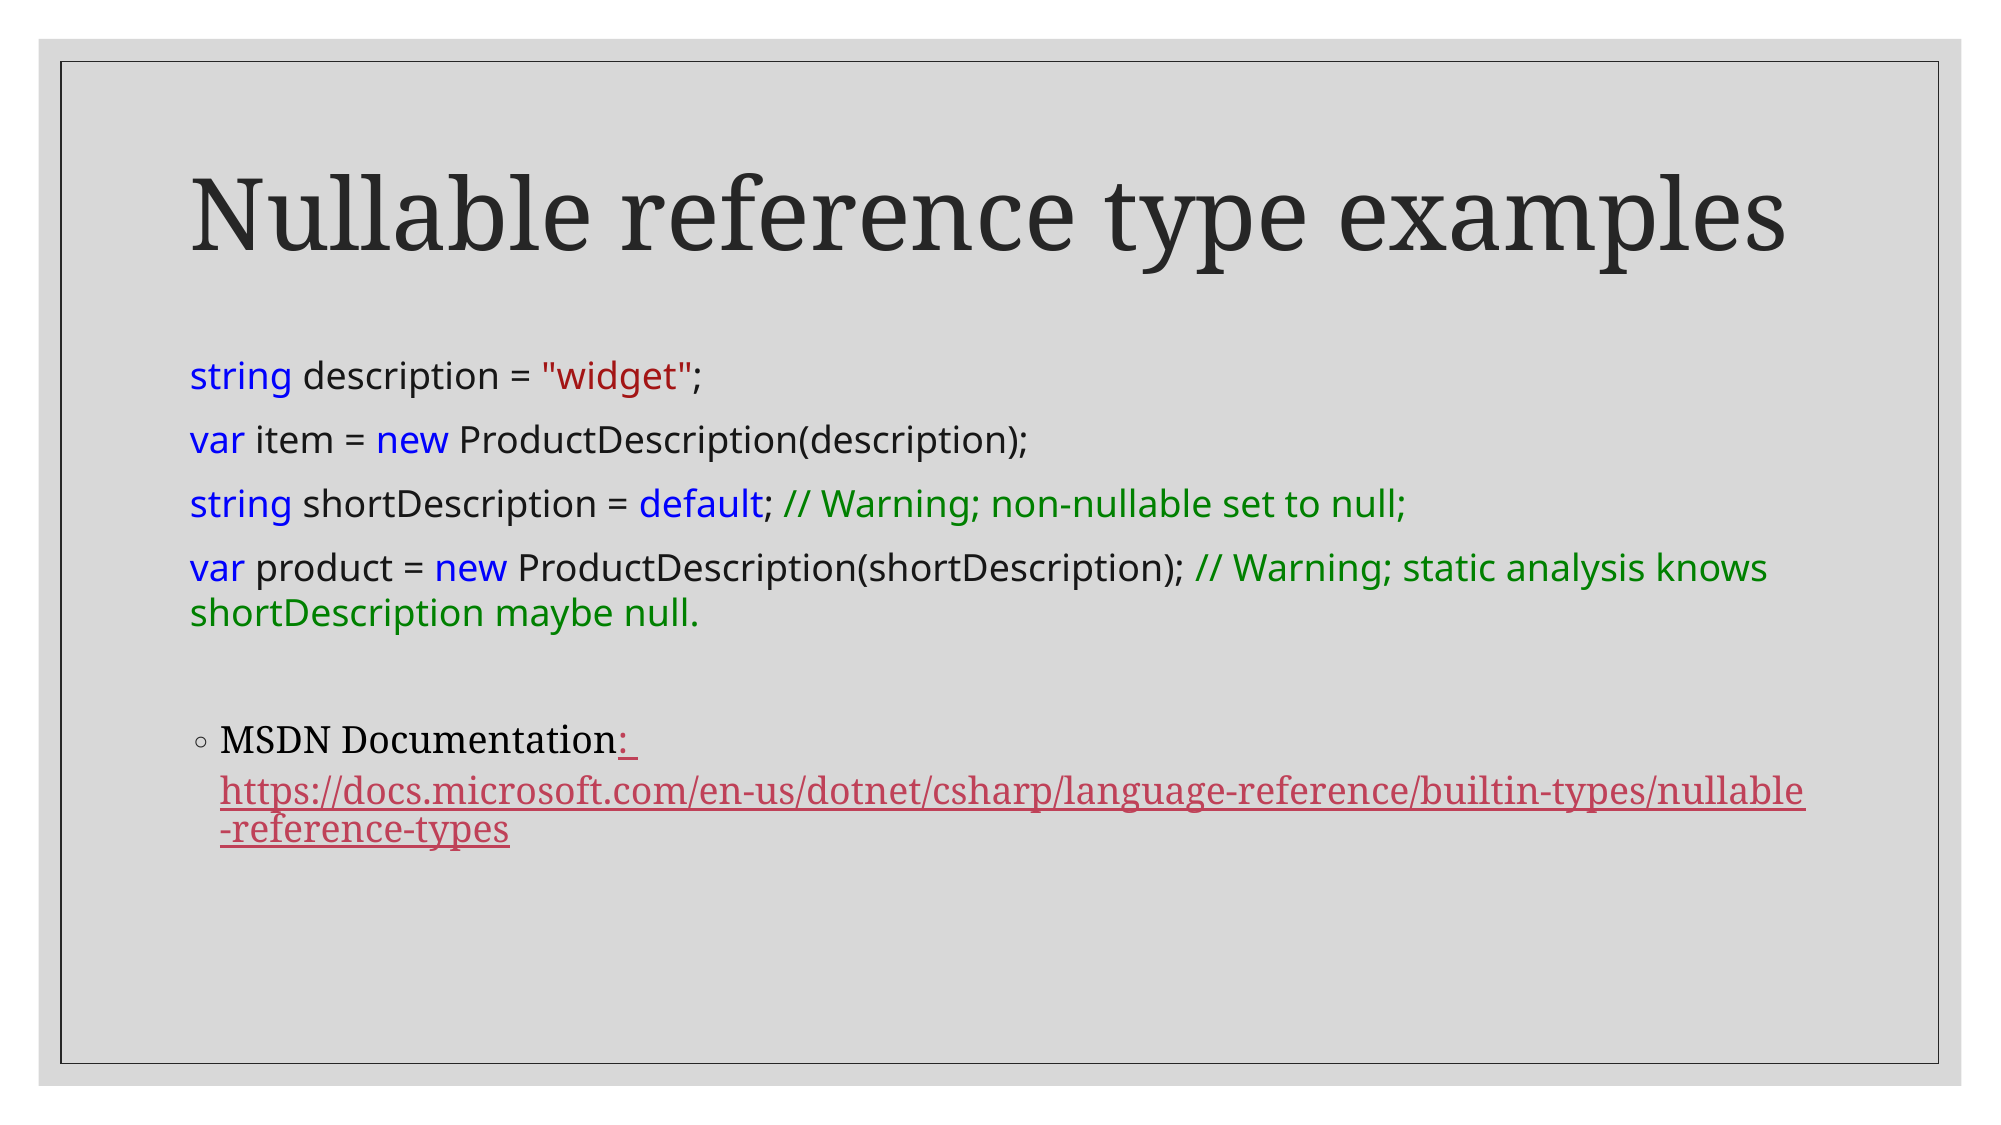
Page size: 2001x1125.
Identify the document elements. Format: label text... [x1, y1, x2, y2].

list string description = "widget"; var item = new ProductDescription(description); string shortDescription = default; // Warning; non-nullable set to null; var product = new ProductDescription(shortDescription); // Warning; static analysis knows shortDescription maybe null. MSDN Documentation: https://docs.microsoft.com/en-us/dotnet/csharp/language-reference/builtin-types/nullable-reference-types [174, 345, 1825, 977]
title Nullable reference type examples [174, 105, 1825, 331]
